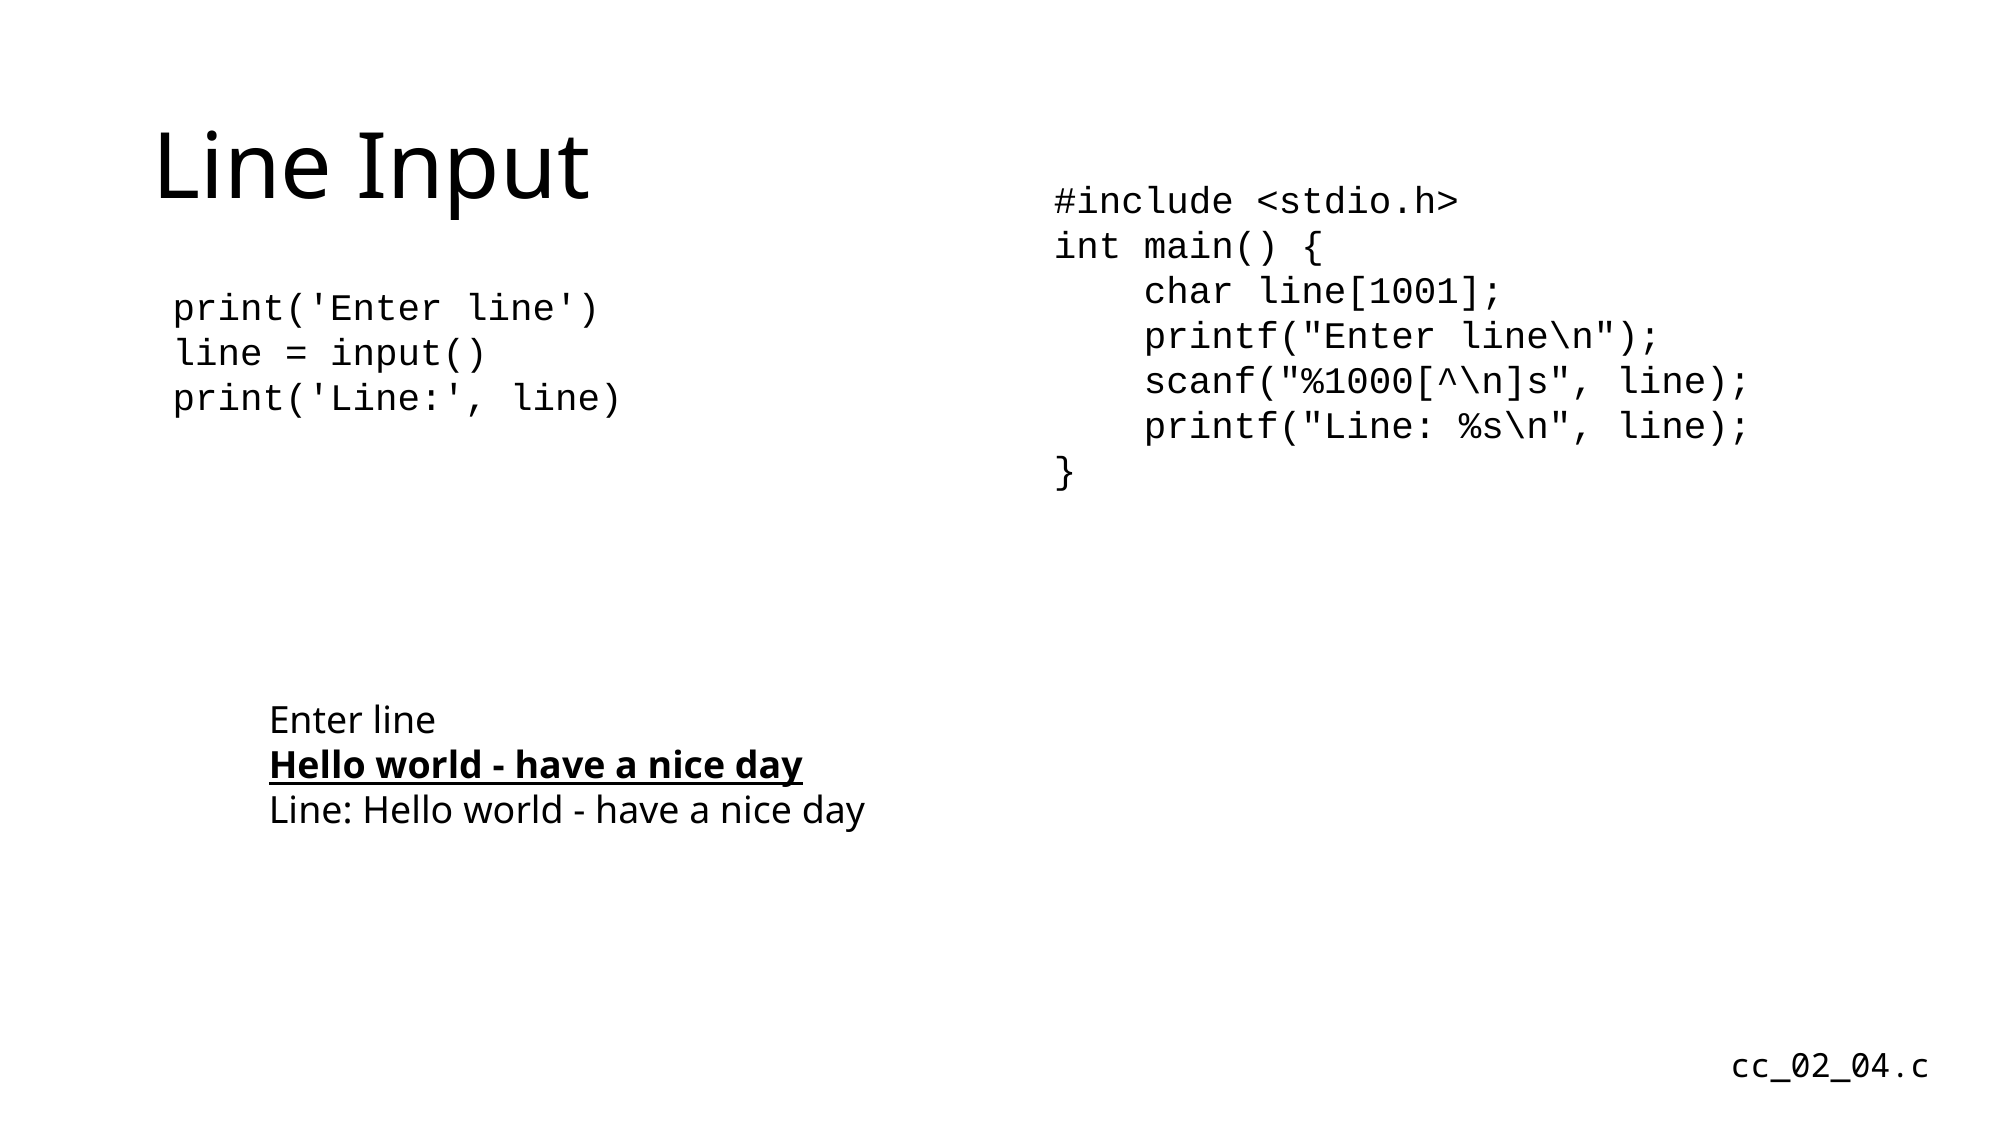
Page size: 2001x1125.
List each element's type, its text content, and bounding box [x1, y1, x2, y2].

title Line Input [137, 59, 1863, 278]
text_box Enter line Hello world - have a nice day Line: Hello world - have a nice day [253, 688, 881, 839]
text_box #include <stdio.h> int main() { char line[1001]; printf("Enter line\n"); scanf("%1000[^\n]s", line); printf("Line: %s\n", line); } [1039, 168, 1767, 499]
text_box cc_02_04.c [1715, 1037, 1979, 1092]
text_box print('Enter line') line = input() print('Line:', line) [157, 275, 638, 426]
